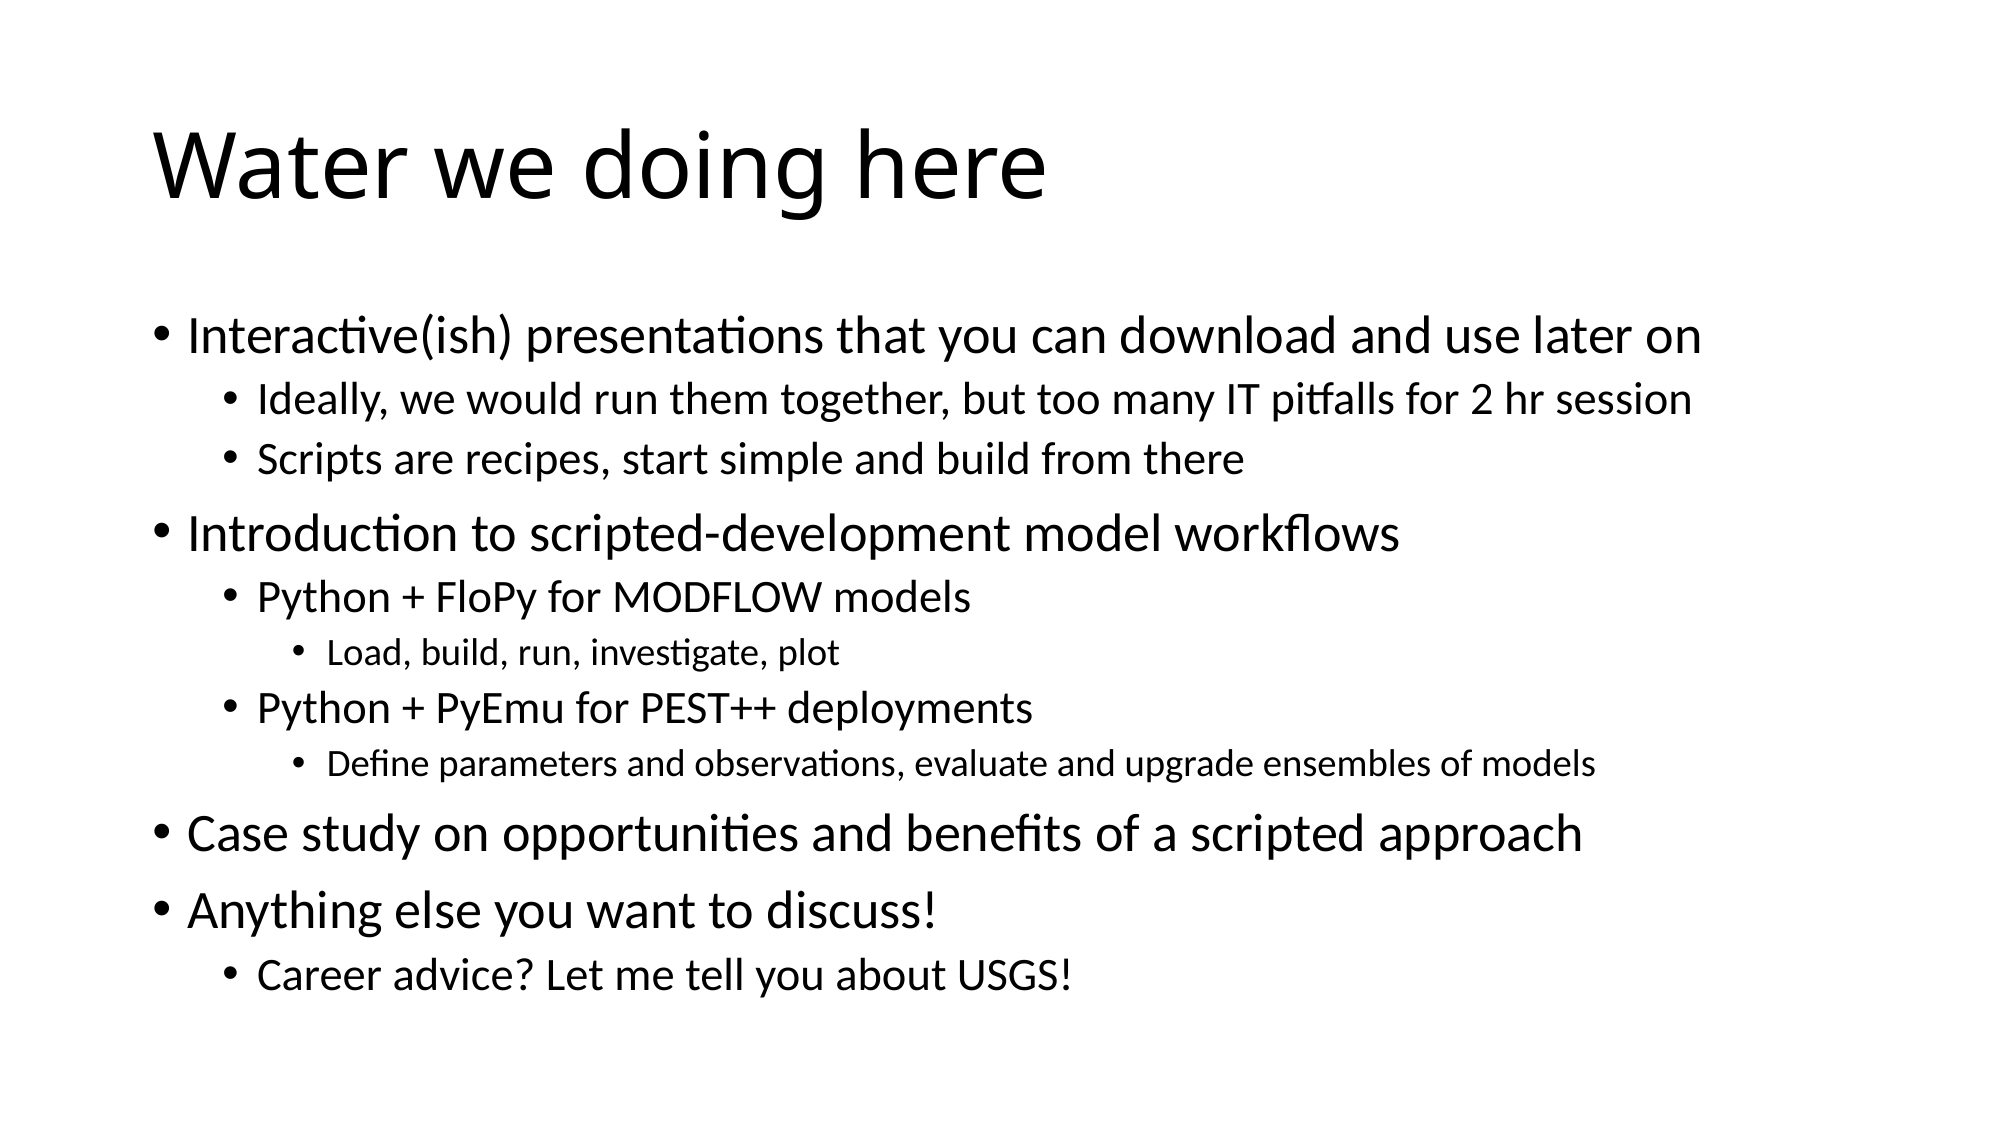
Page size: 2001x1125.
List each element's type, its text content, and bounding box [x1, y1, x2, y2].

title Water we doing here [137, 59, 1863, 278]
list Interactive(ish) presentations that you can download and use later on Ideally, we would run them together, but too many IT pitfalls for 2 hr session Scripts are recipes, start simple and build from there Introduction to scripted-development model workflows Python + FloPy for MODFLOW models Load, build, run, investigate, plot Python + PyEmu for PEST++ deployments Define parameters and observations, evaluate and upgrade ensembles of models Case study on opportunities and benefits of a scripted approach Anything else you want to discuss! Career advice? Let me tell you about USGS! [137, 299, 1863, 1014]
